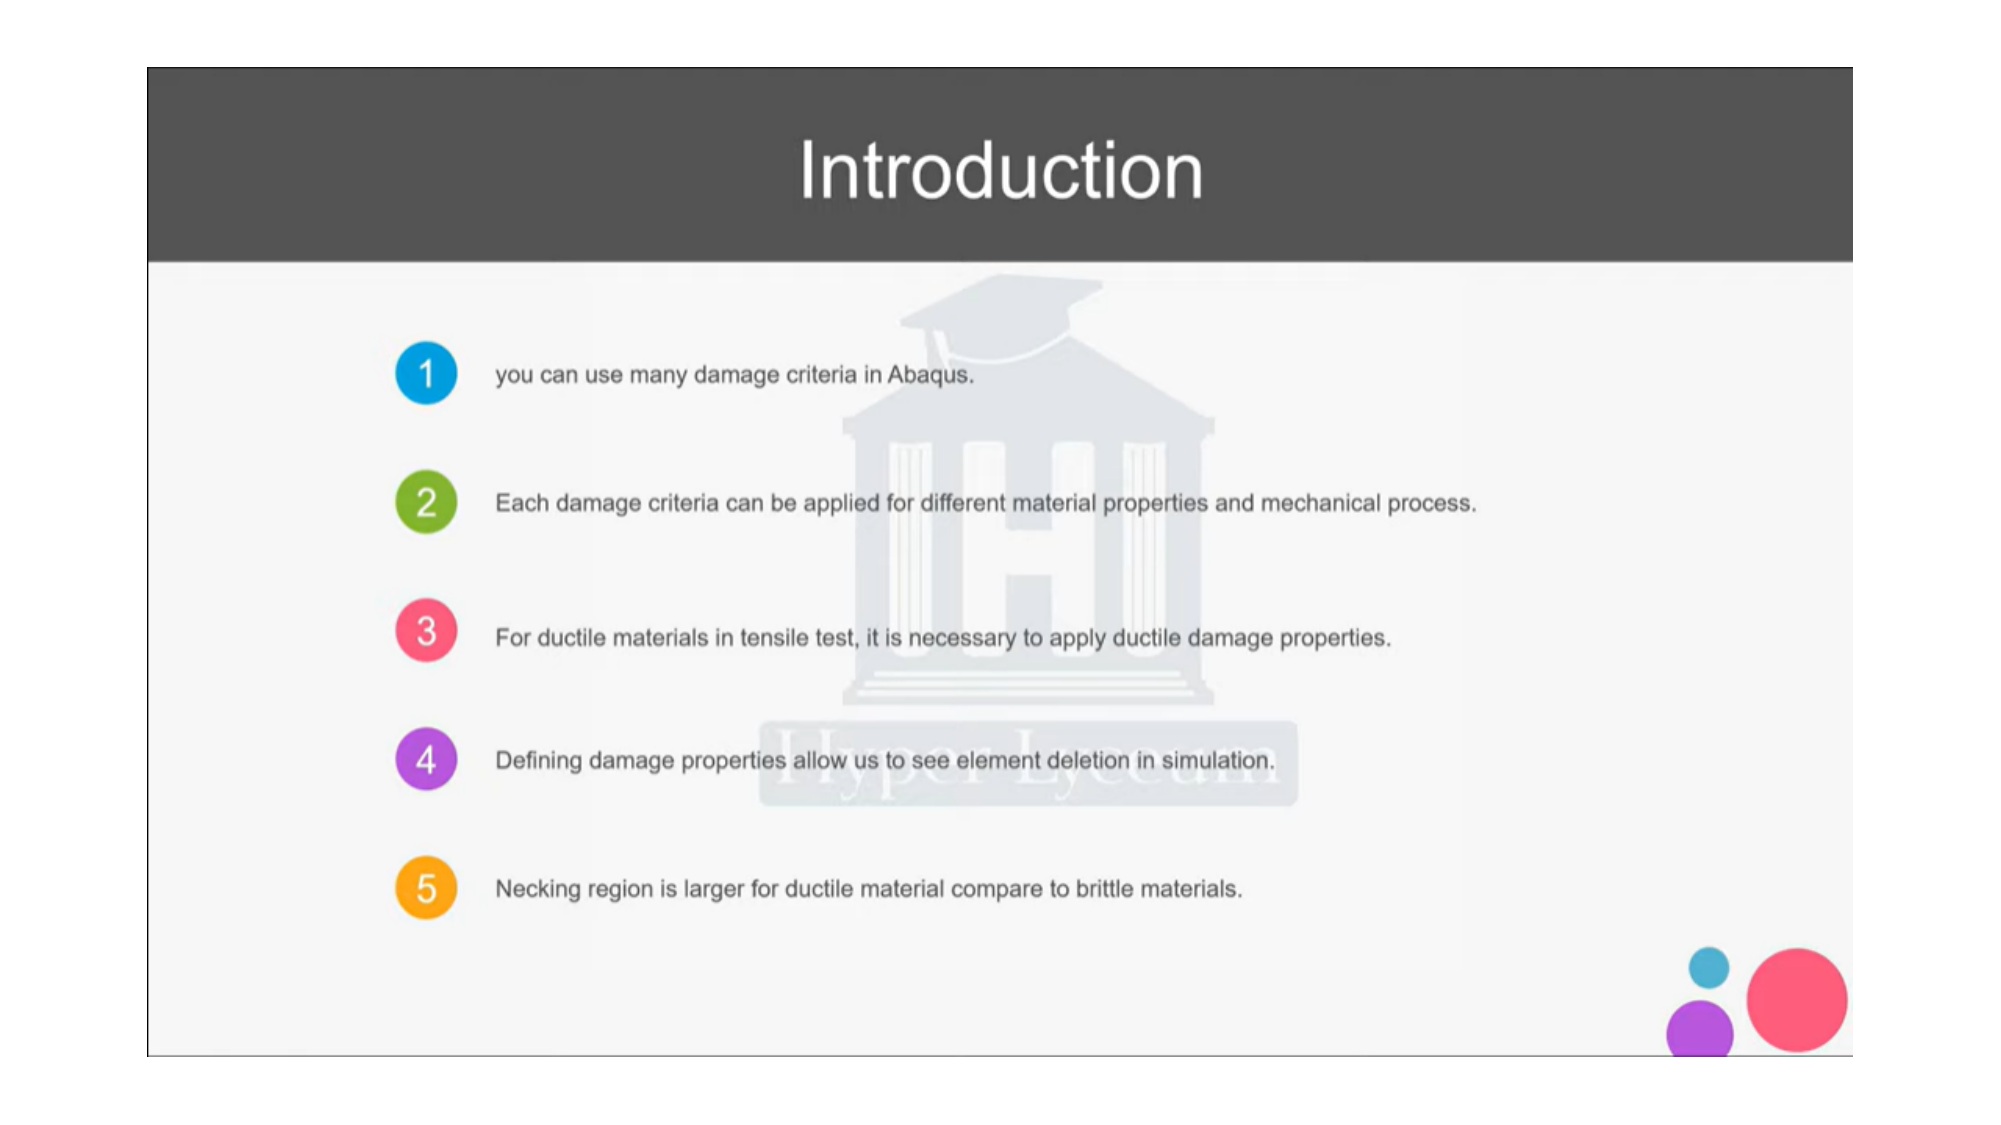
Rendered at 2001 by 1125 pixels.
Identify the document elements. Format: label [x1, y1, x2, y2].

picture [147, 67, 1853, 1058]
